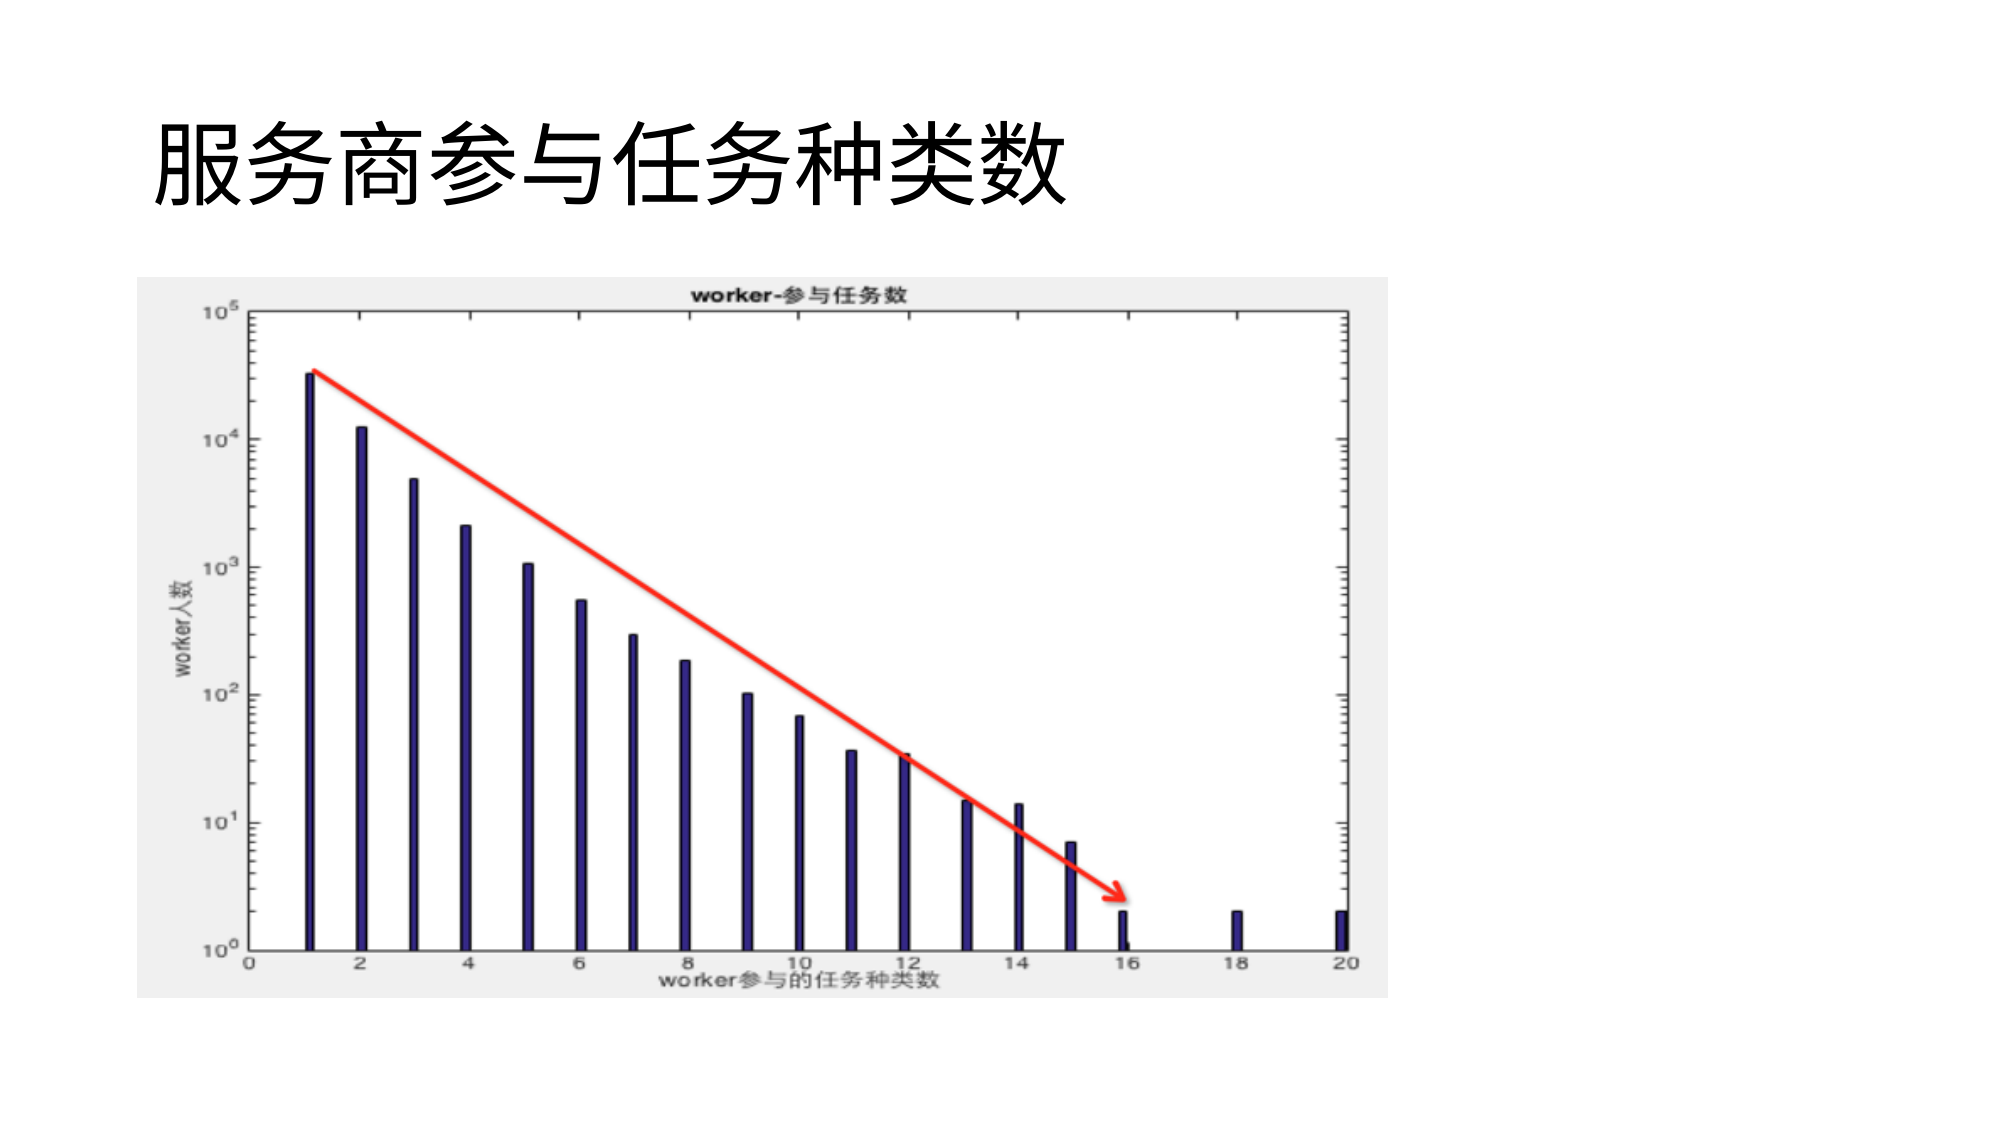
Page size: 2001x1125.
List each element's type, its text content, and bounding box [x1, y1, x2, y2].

picture [137, 277, 1388, 998]
title 服务商参与任务种类数 [137, 59, 1863, 278]
